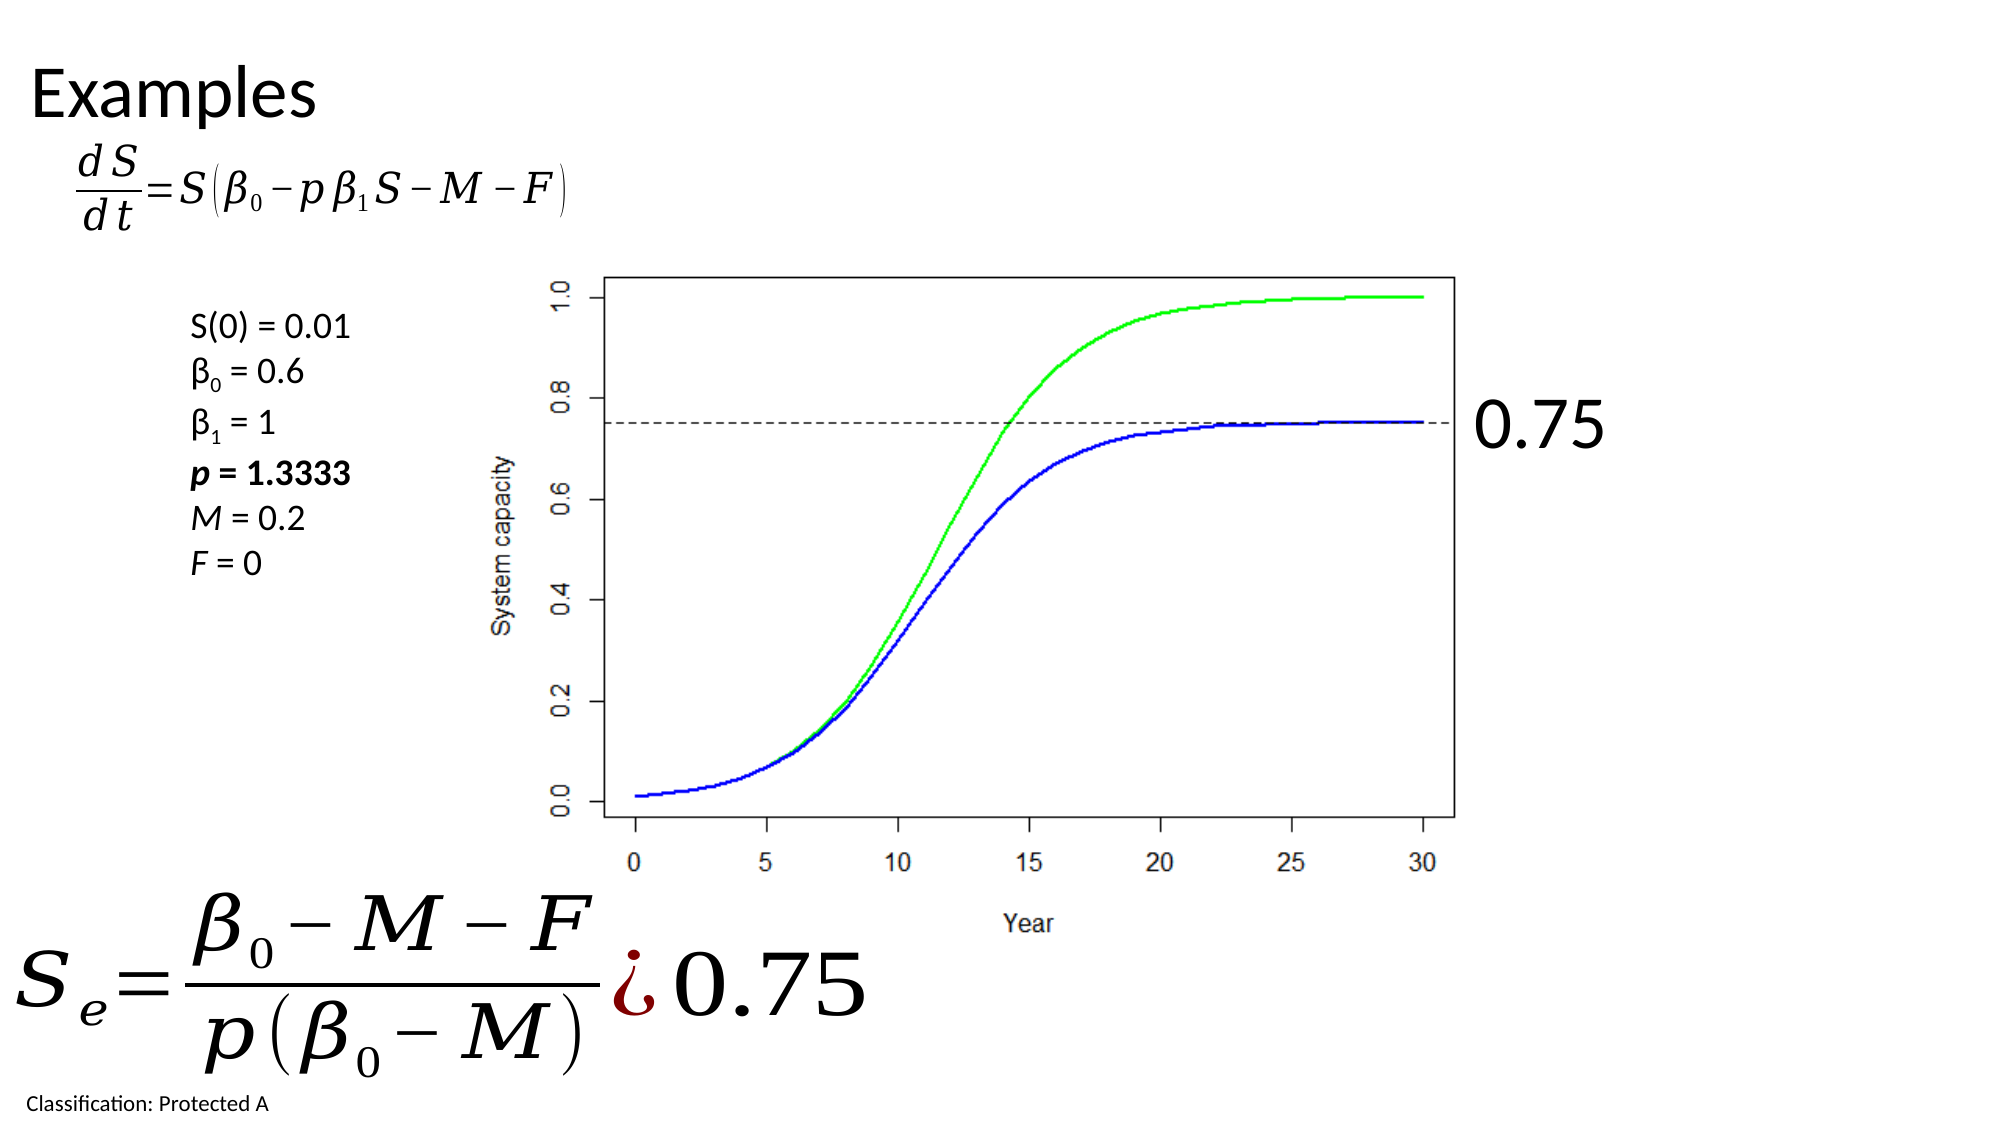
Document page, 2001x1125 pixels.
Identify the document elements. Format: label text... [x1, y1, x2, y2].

text_box Examples [15, 35, 333, 141]
picture [481, 155, 1518, 970]
text_box S(0) = 0.01 β0 = 0.6 β1 = 1 p = 1.3333 M = 0.2 F = 0 [175, 293, 367, 591]
text_box 0.75 [1518, 366, 1623, 472]
